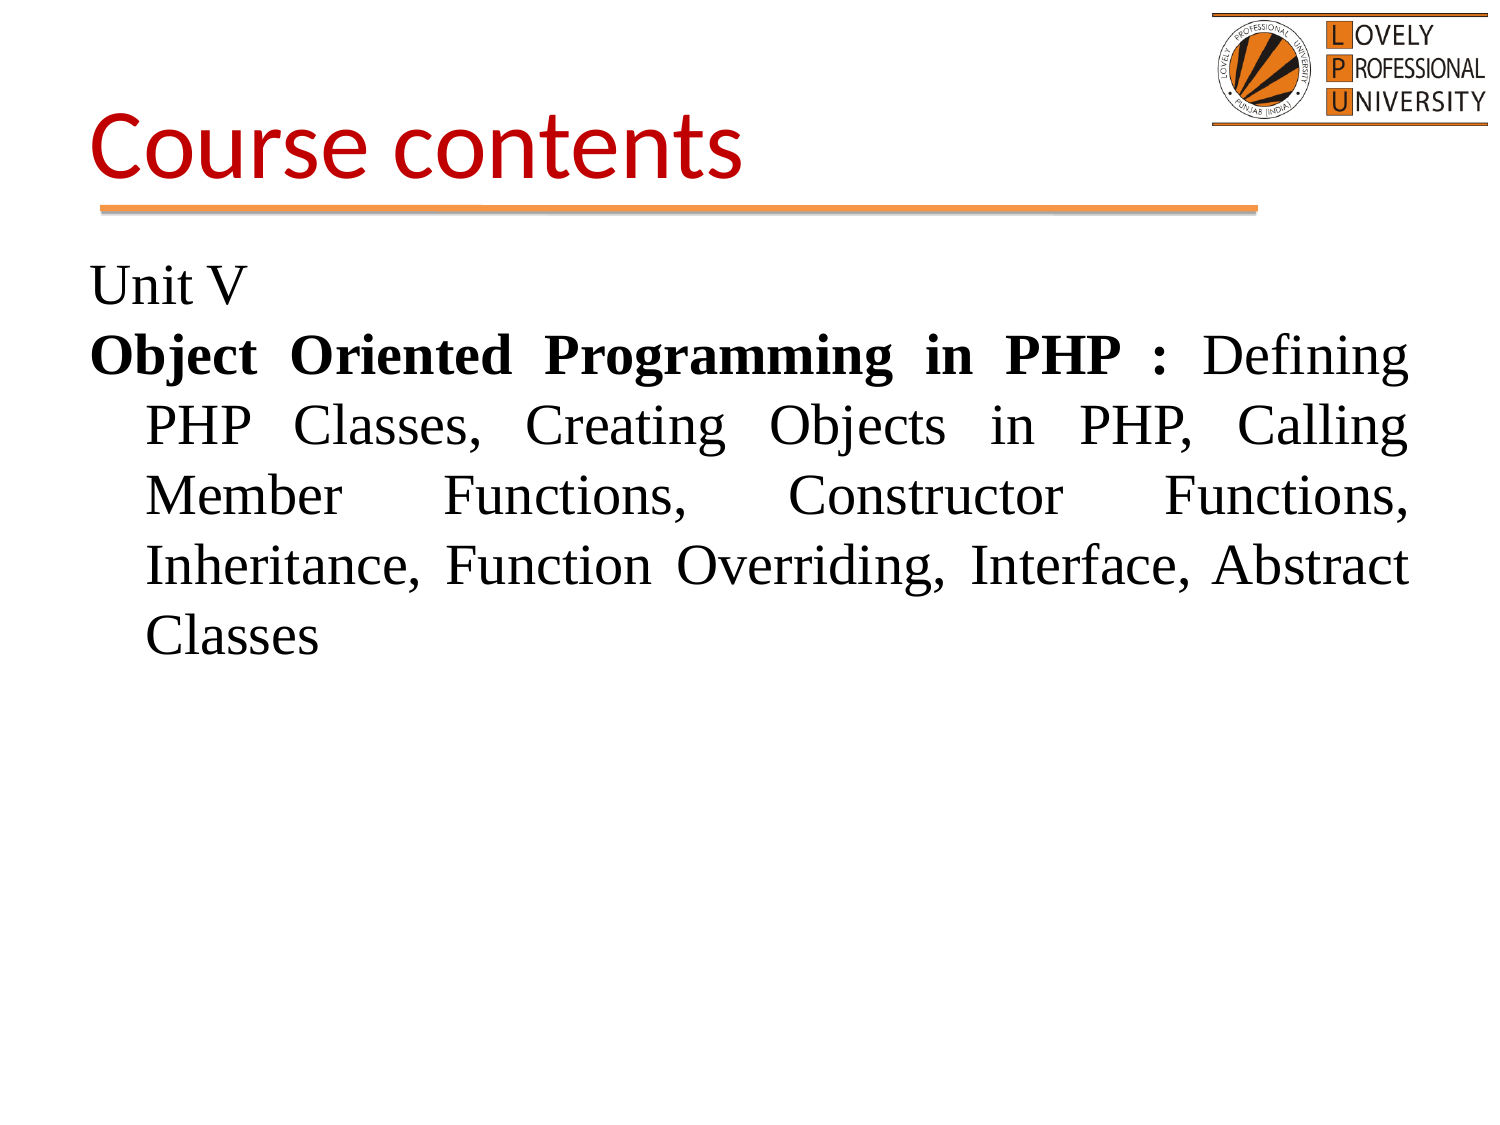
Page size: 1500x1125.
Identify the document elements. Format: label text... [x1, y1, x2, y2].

text_box Course contents [74, 45, 1425, 233]
text_box Unit V Object Oriented Programming in PHP : Defining PHP Classes, Creating Objects in PHP, Calling Member Functions, Constructor Functions, Inheritance, Function Overriding, Interface, Abstract Classes [74, 238, 1425, 1071]
picture [1212, 13, 1488, 126]
